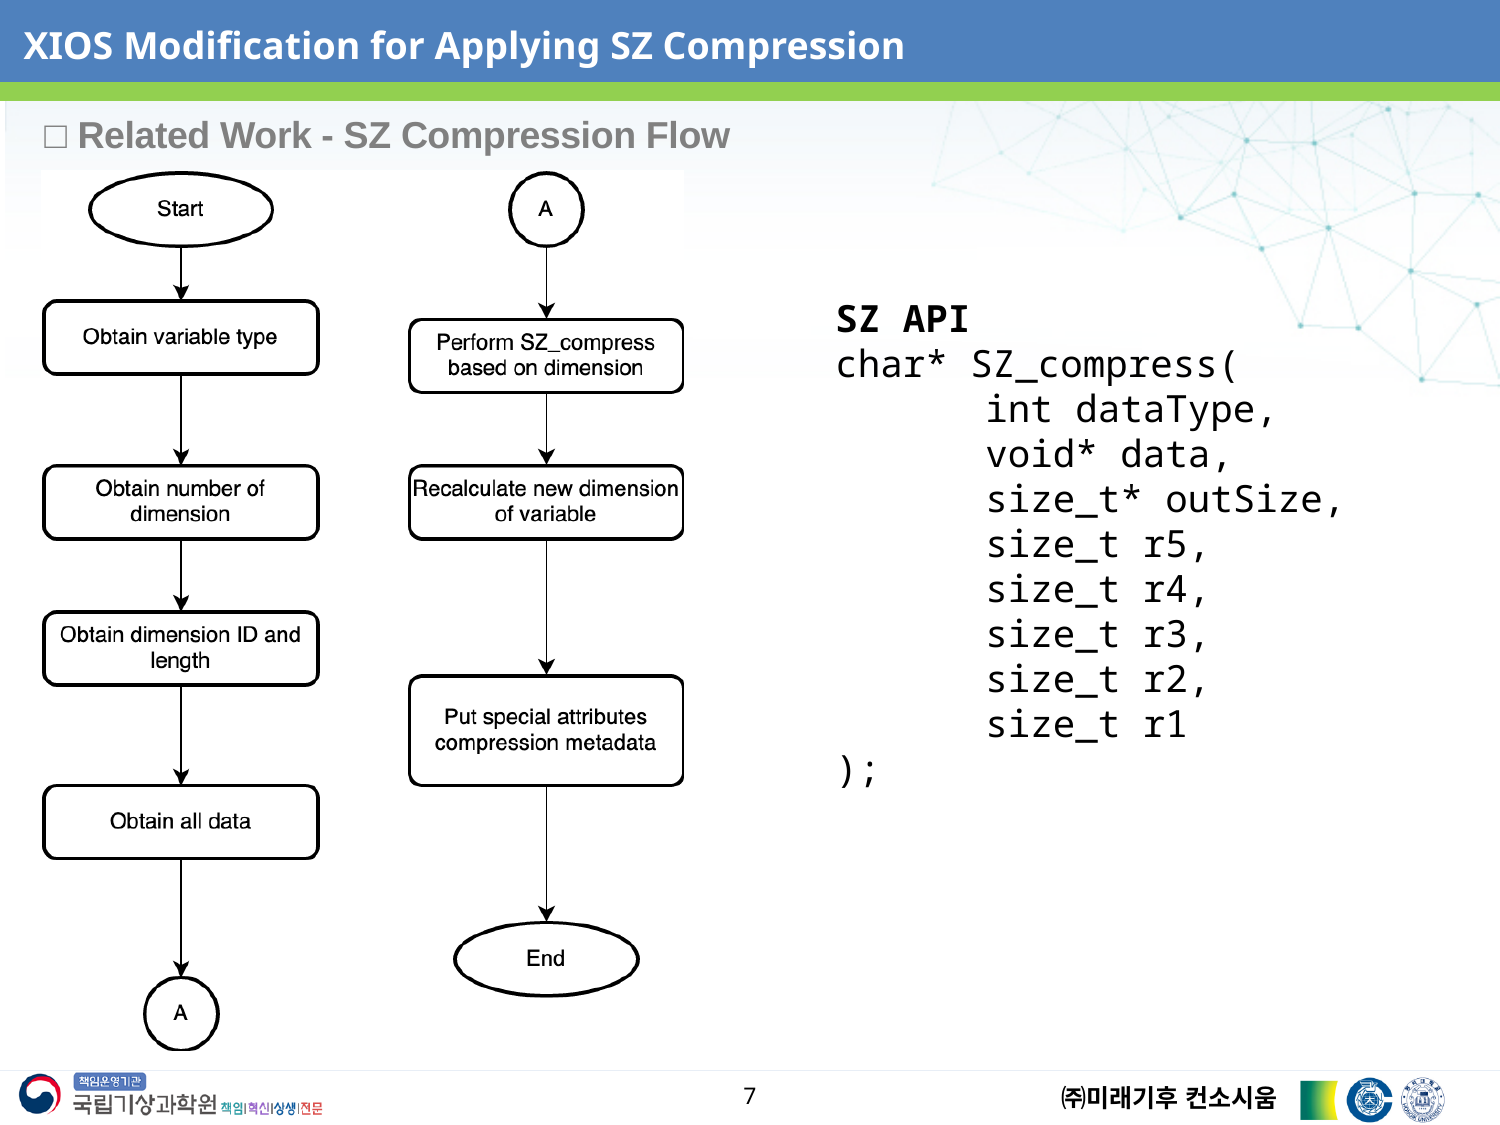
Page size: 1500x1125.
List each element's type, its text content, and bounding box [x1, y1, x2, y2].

picture [17, 1071, 332, 1117]
picture [5, 101, 1500, 1052]
text_box □ Related Work - SZ Compression Flow [29, 122, 1459, 216]
list XIOS Modification for Applying SZ Compression [5, 23, 1317, 67]
text_box SZ API char* SZ_compress( int dataType, void* data, size_t* outSize, size_t r5, size_t r4, size_t r3, size_t r2, size_t r1 ); [820, 287, 1361, 797]
